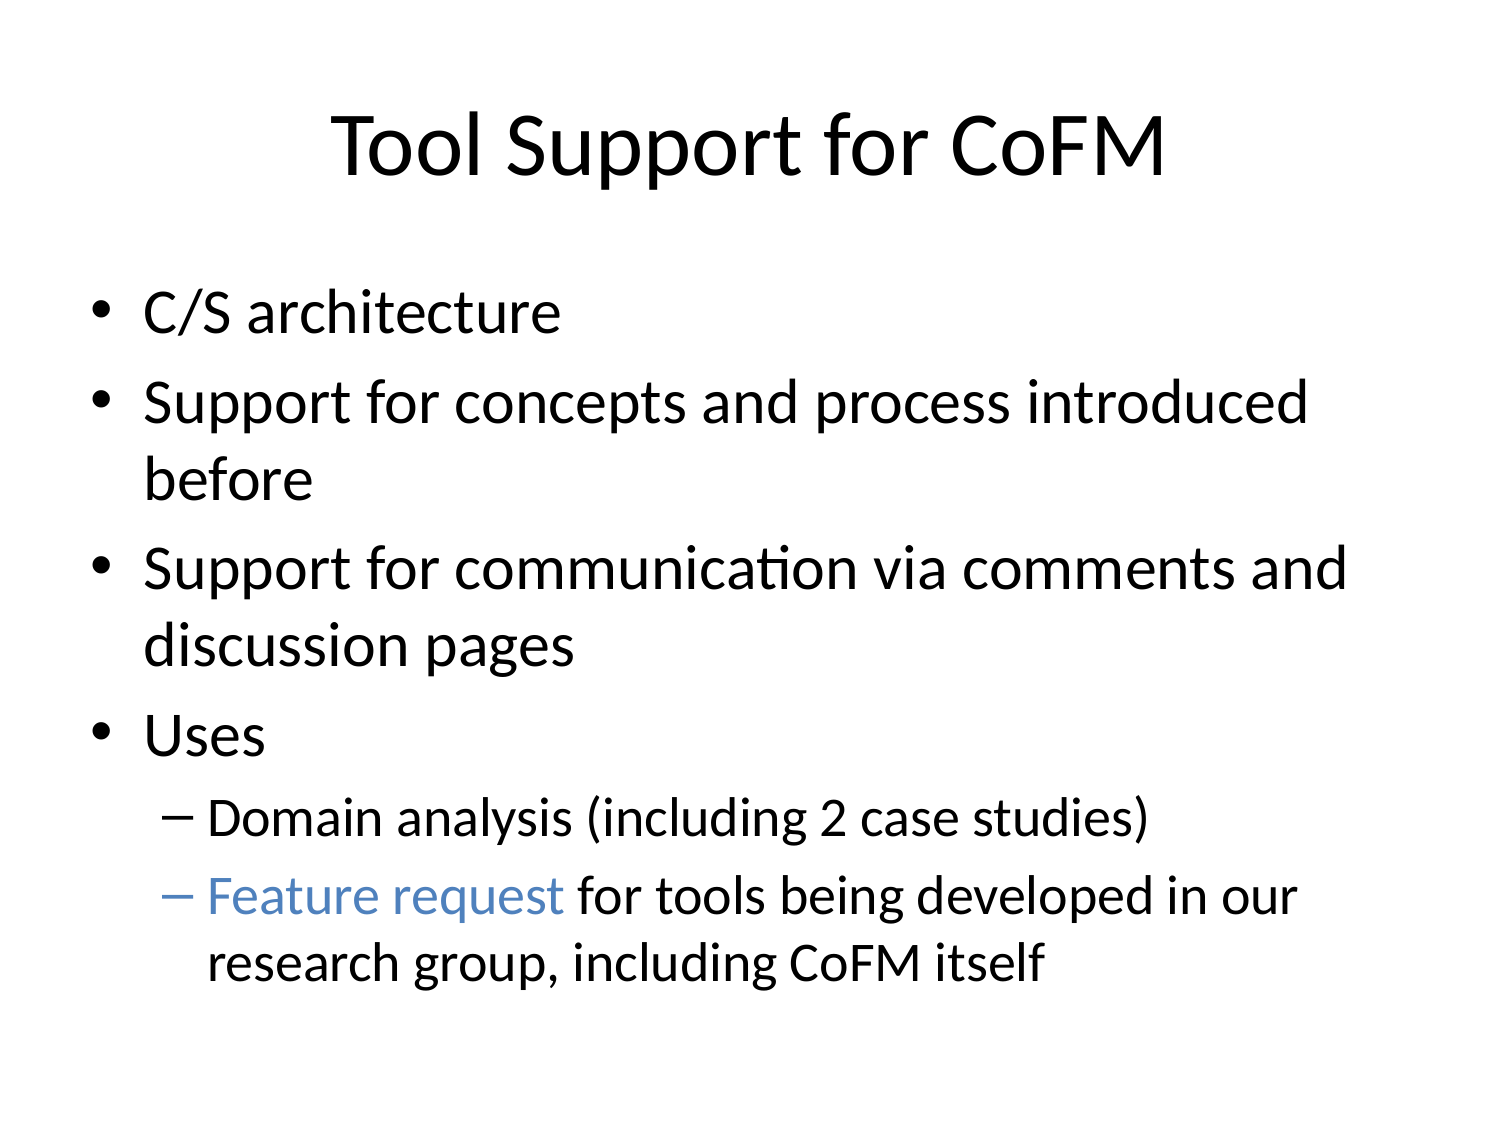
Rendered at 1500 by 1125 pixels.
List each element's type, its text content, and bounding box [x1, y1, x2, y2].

list C/S architecture Support for concepts and process introduced before Support for communication via comments and discussion pages Uses Domain analysis (including 2 case studies) Feature request for tools being developed in our research group, including CoFM itself [75, 262, 1425, 1005]
title Tool Support for CoFM [75, 45, 1425, 233]
